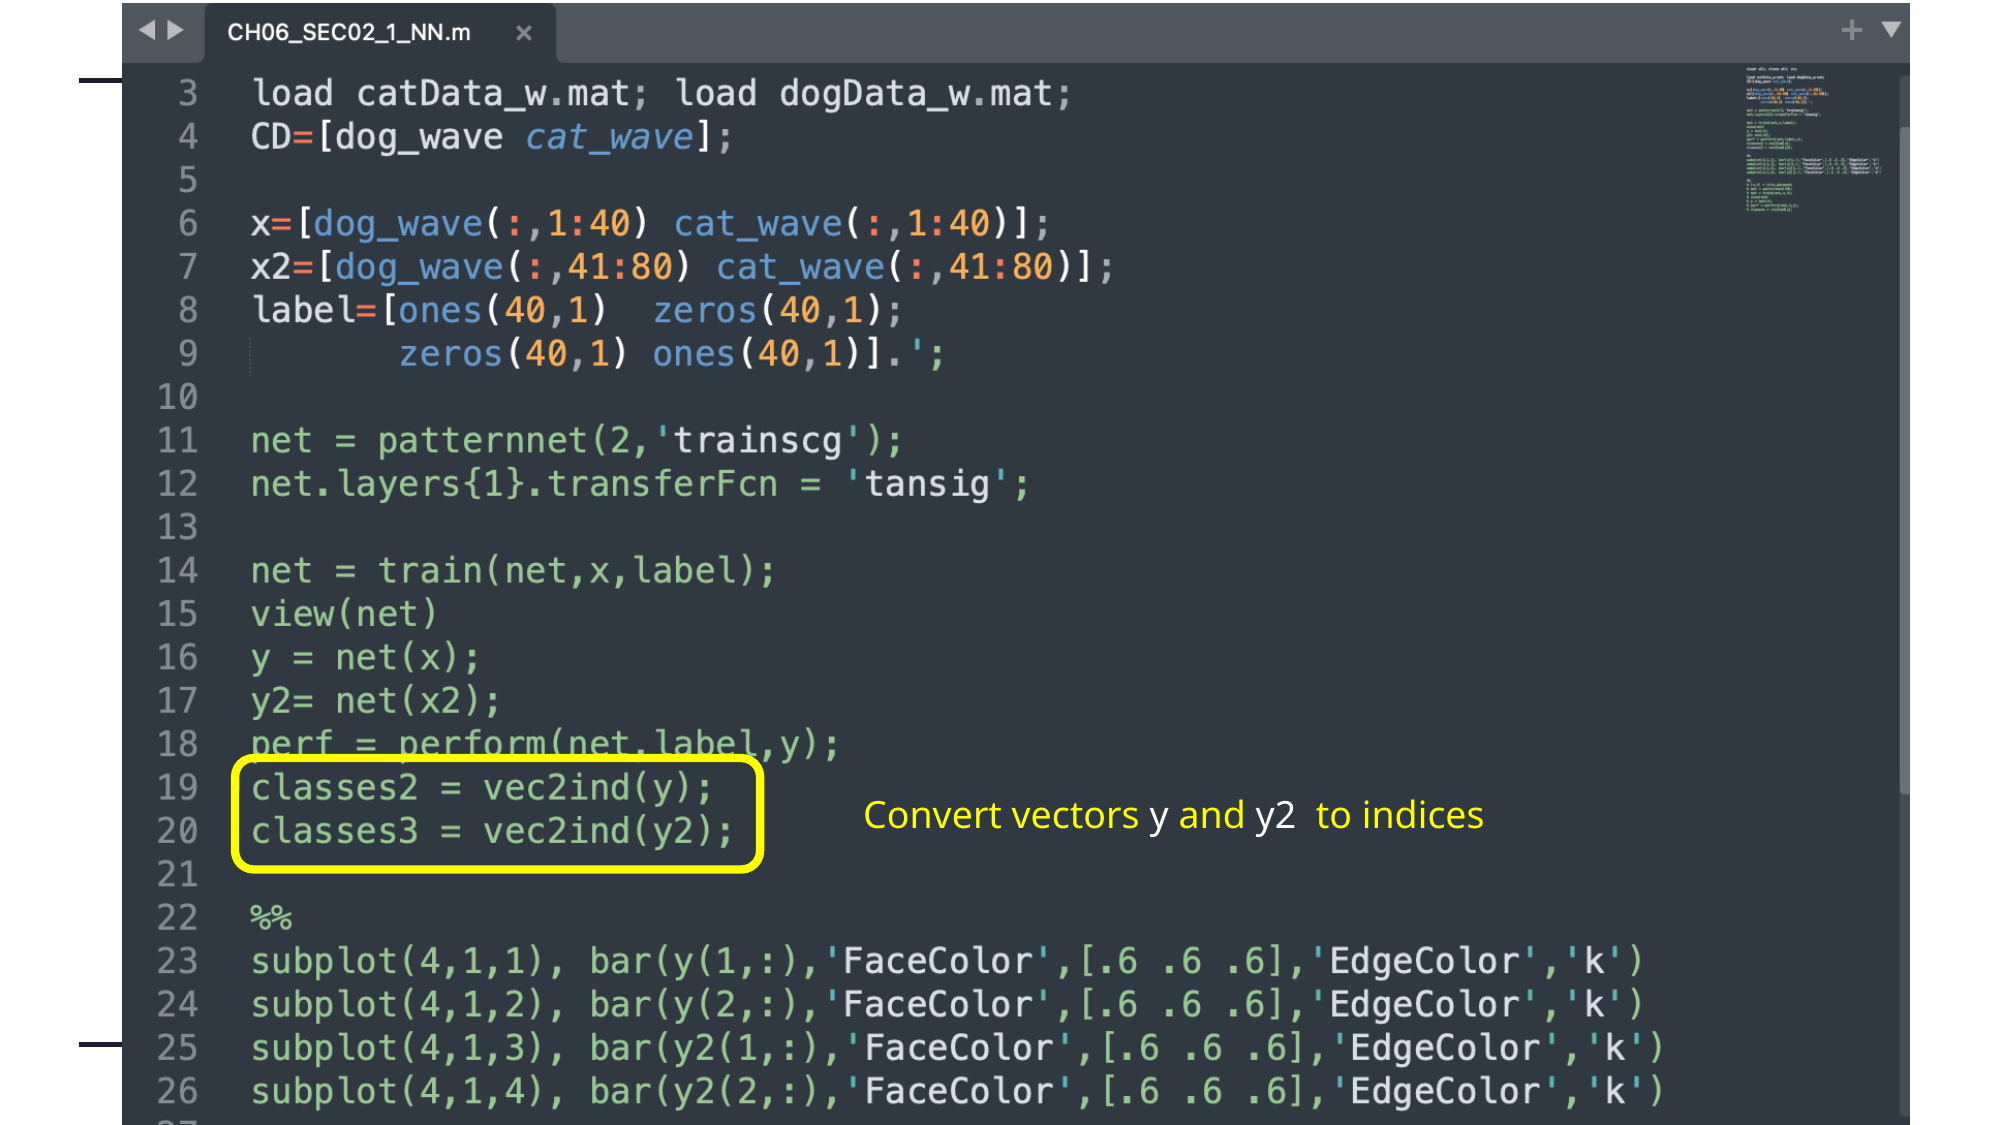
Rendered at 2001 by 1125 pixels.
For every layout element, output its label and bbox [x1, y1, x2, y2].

picture [122, 2, 1910, 1125]
